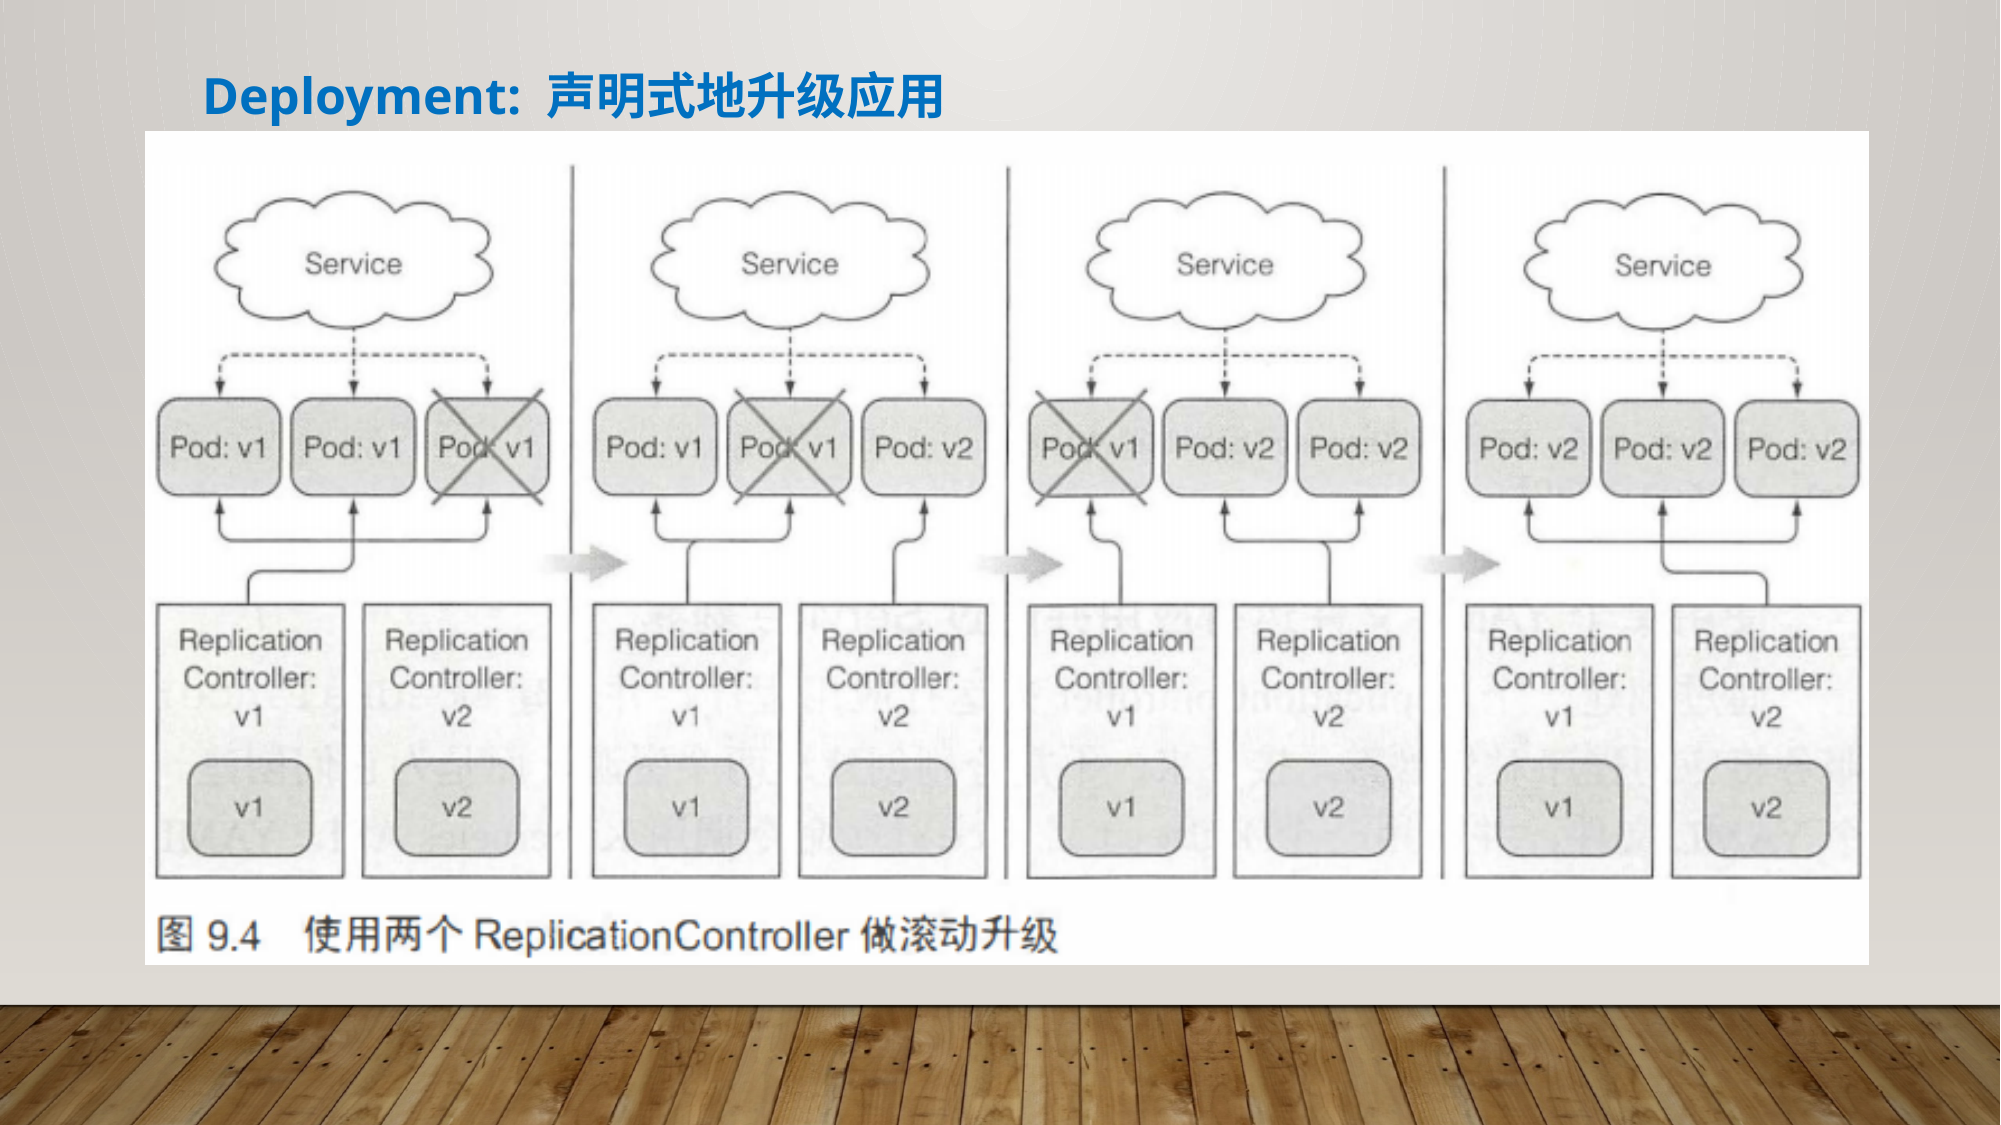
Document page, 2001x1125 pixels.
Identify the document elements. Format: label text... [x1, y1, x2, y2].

picture [144, 131, 1869, 965]
title Deployment: 声明式地升级应用 [187, 56, 1911, 149]
picture [0, 1005, 2000, 1125]
